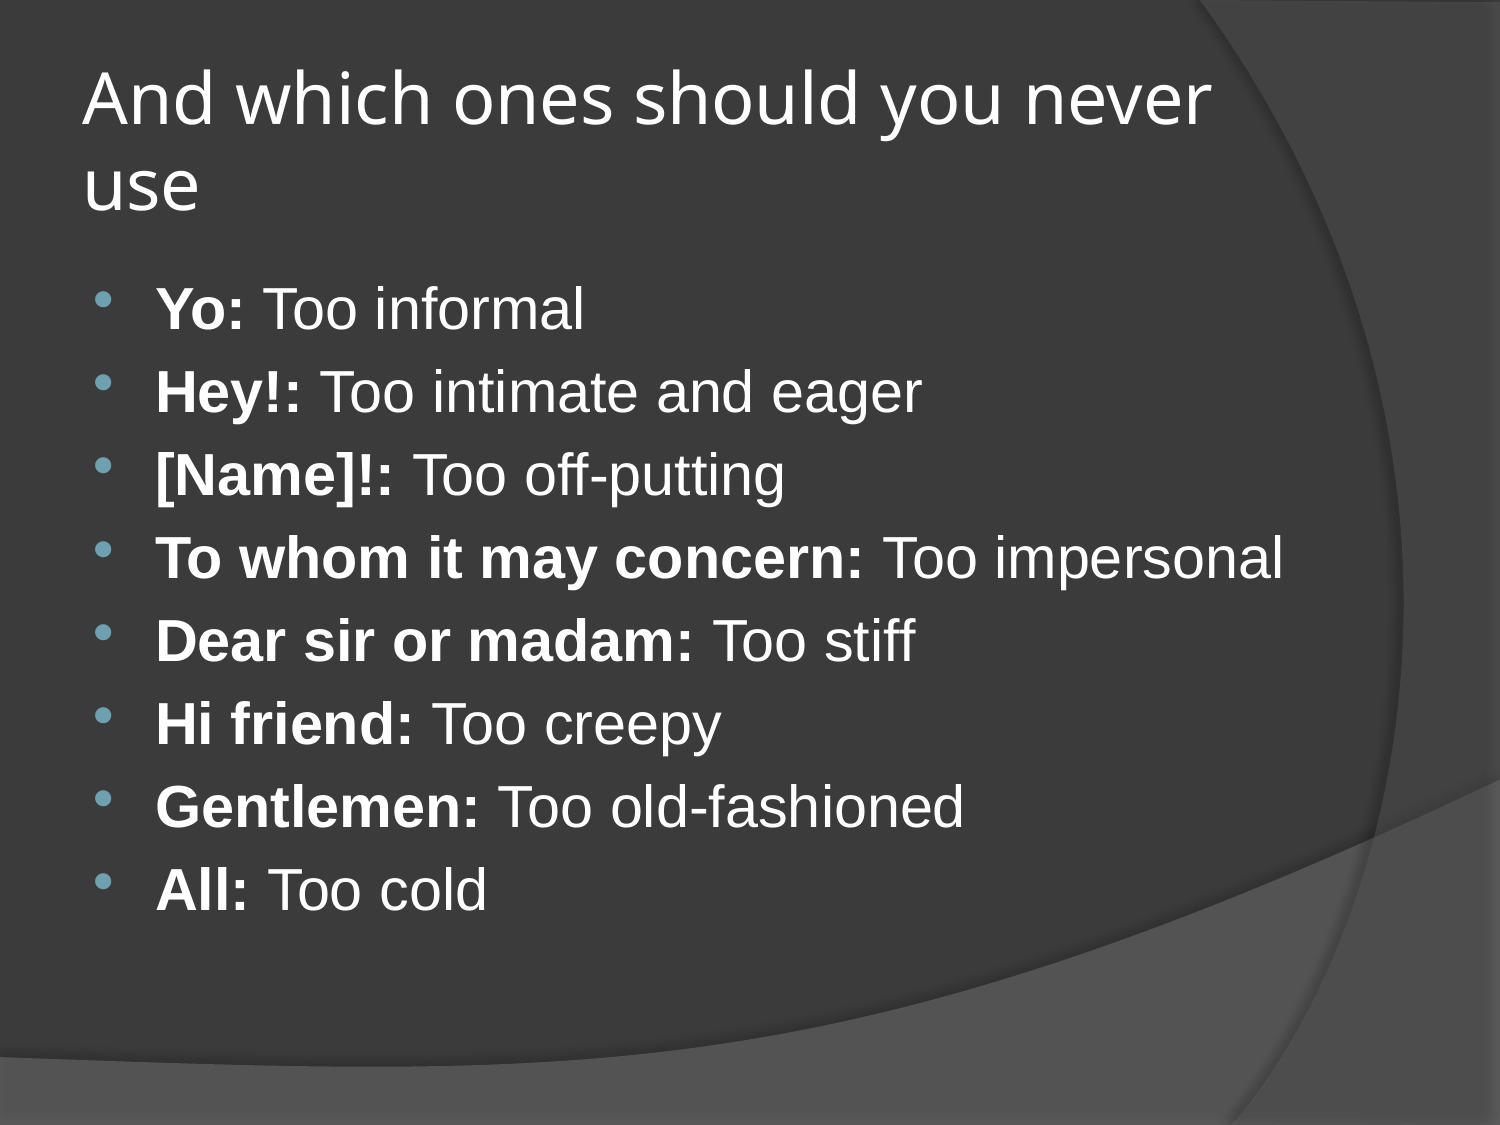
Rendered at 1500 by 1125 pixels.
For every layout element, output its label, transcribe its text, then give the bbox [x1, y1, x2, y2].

list Yo: Too informal Hey!: Too intimate and eager [Name]!: Too off-putting To whom it may concern: Too impersonal Dear sir or madam: Too stiff Hi friend: Too creepy Gentlemen: Too old-fashioned All: Too cold [75, 262, 1300, 1005]
title And which ones should you never use [75, 45, 1300, 233]
